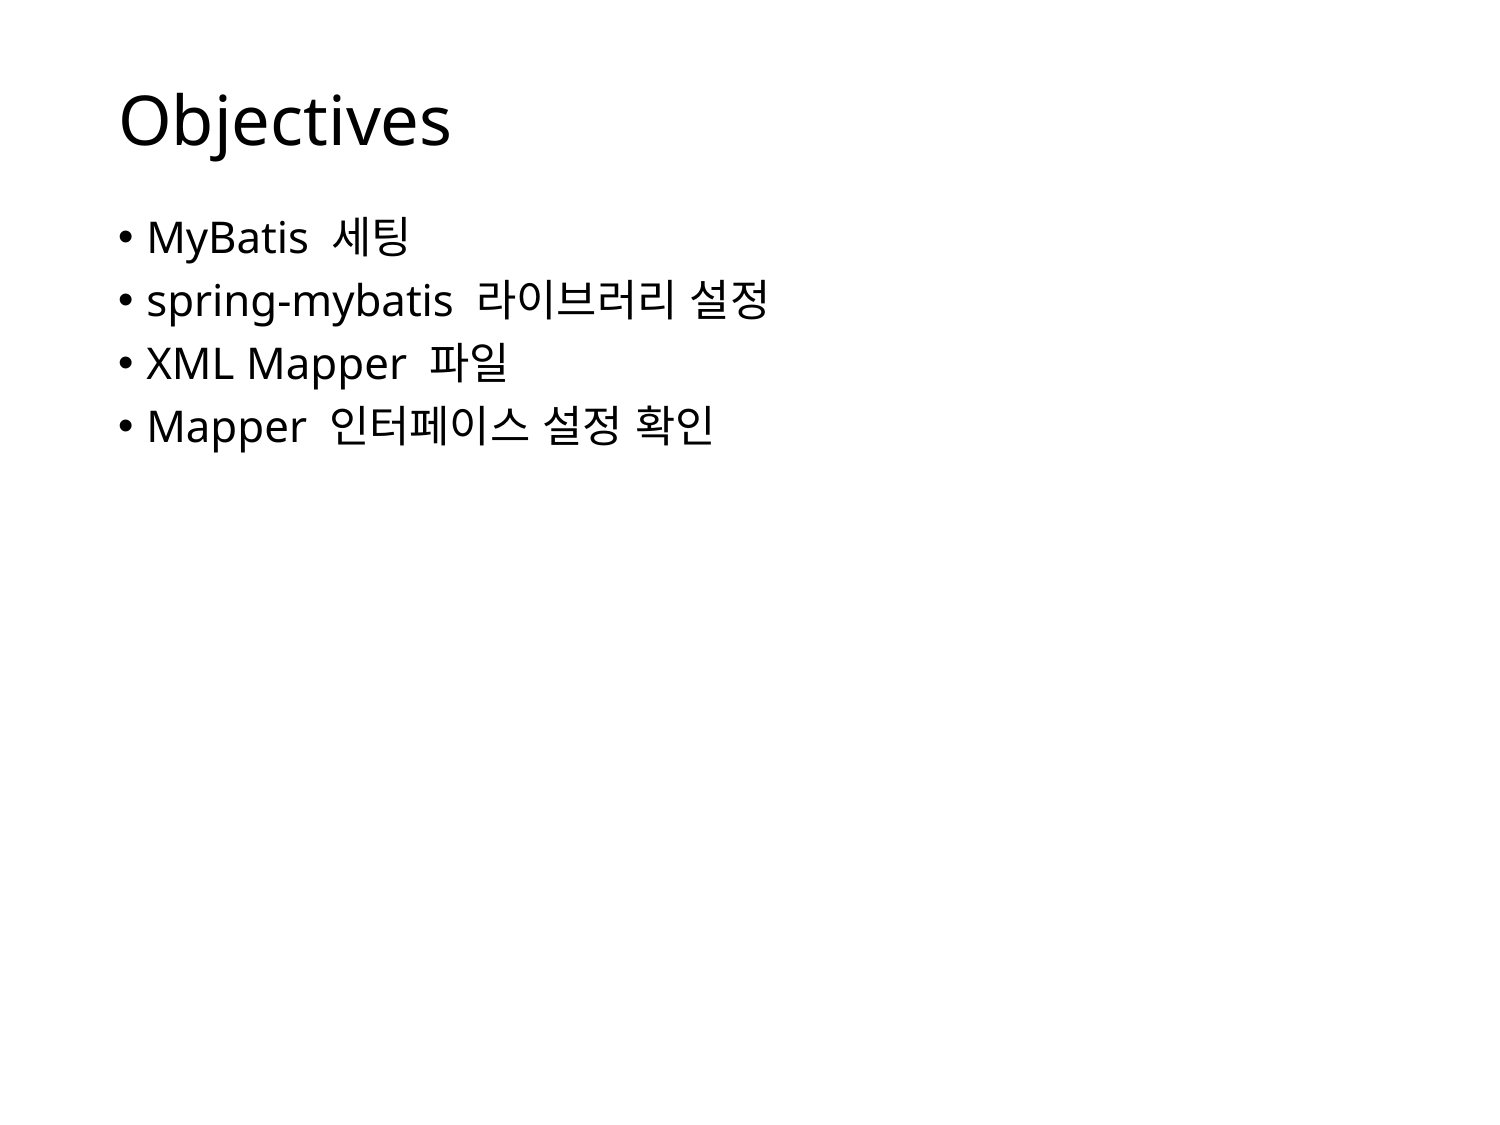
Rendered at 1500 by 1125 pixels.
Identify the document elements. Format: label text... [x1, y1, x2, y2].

title Objectives [103, 59, 1397, 188]
list MyBatis 세팅 spring-mybatis 라이브러리 설정 XML Mapper 파일 Mapper 인터페이스 설정 확인 [103, 208, 1397, 1014]
